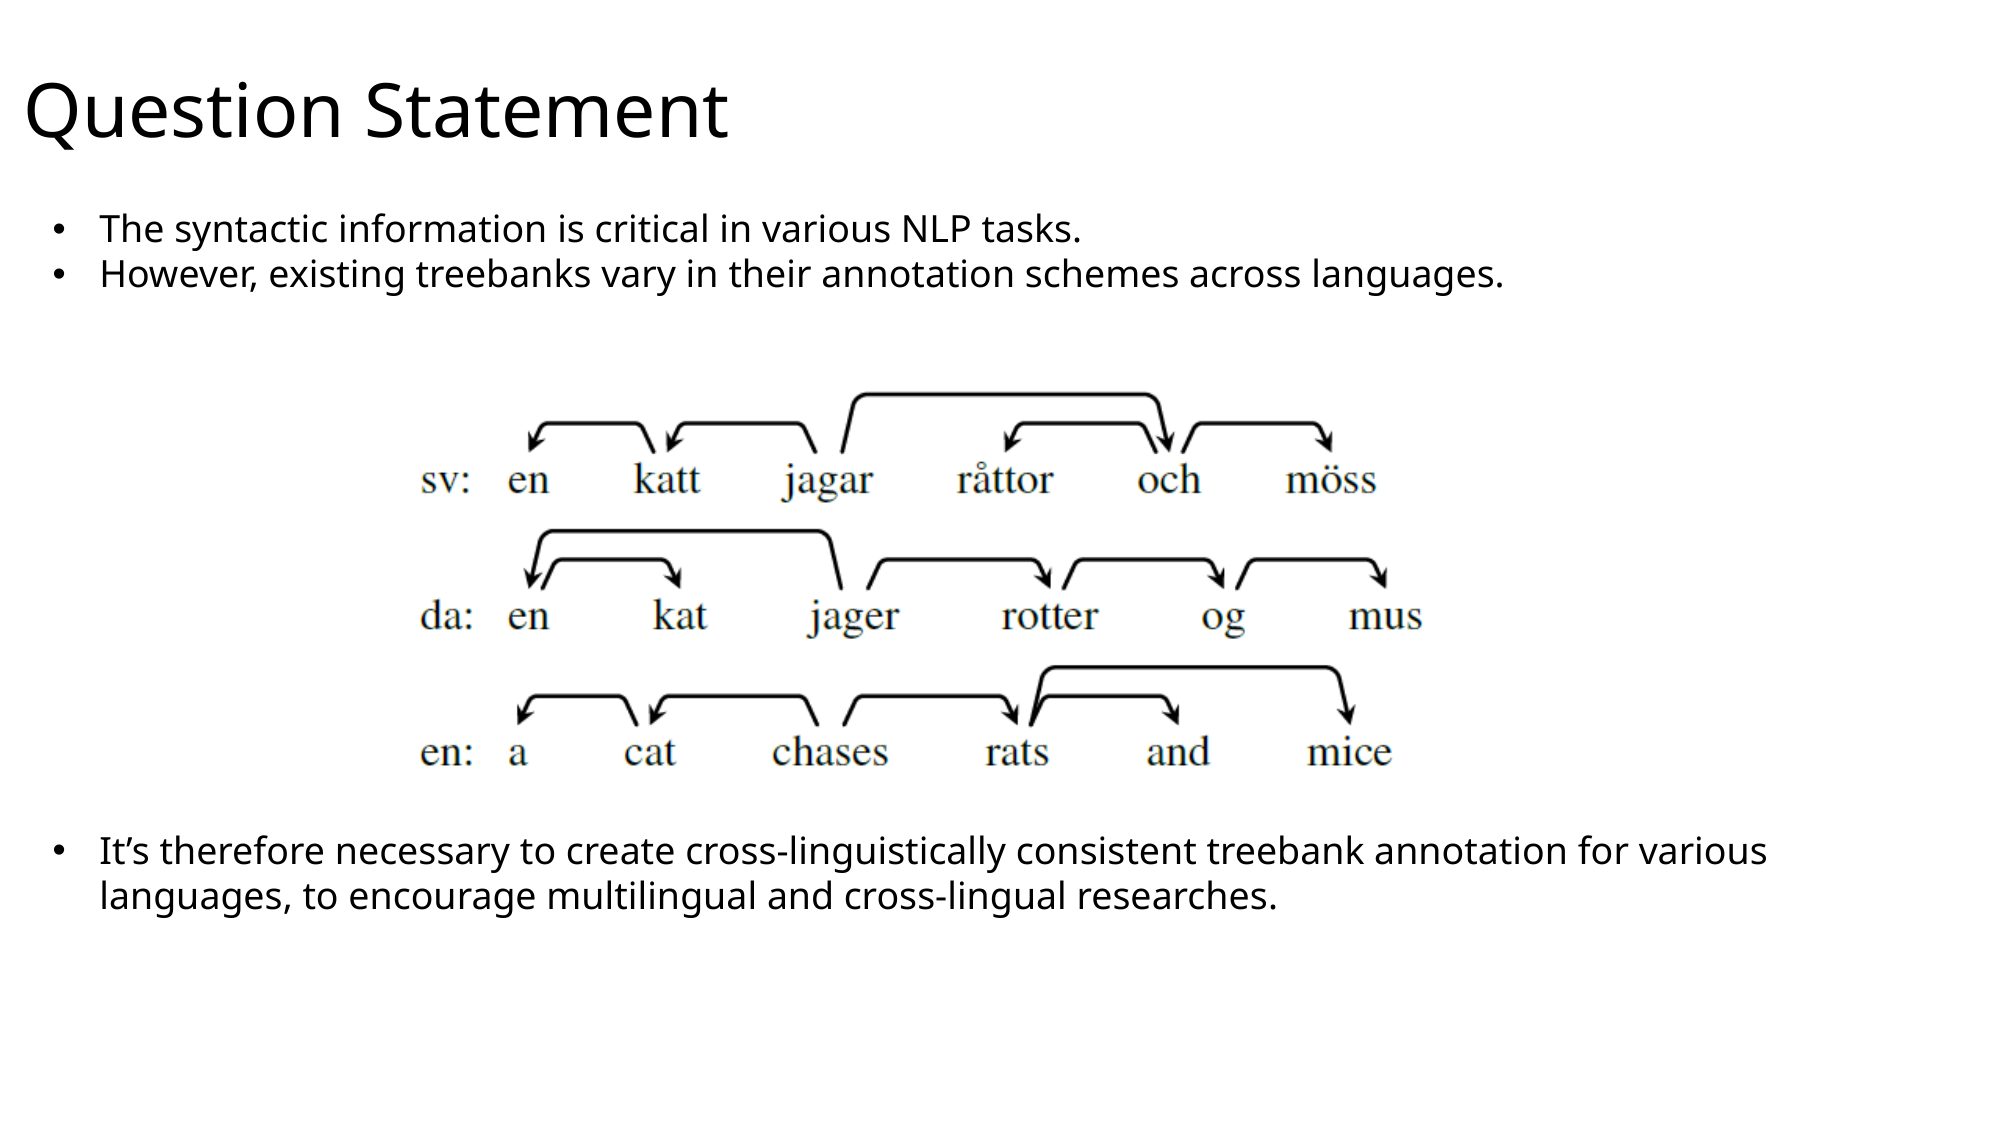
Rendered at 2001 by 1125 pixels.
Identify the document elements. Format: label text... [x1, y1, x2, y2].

text_box It’s therefore necessary to create cross-linguistically consistent treebank annotation for various languages, to encourage multilingual and cross-lingual researches. [37, 819, 1923, 925]
text_box The syntactic information is critical in various NLP tasks. However, existing treebanks vary in their annotation schemes across languages. [37, 198, 1923, 303]
picture [408, 379, 1442, 797]
text_box Question Statement [9, 54, 745, 160]
